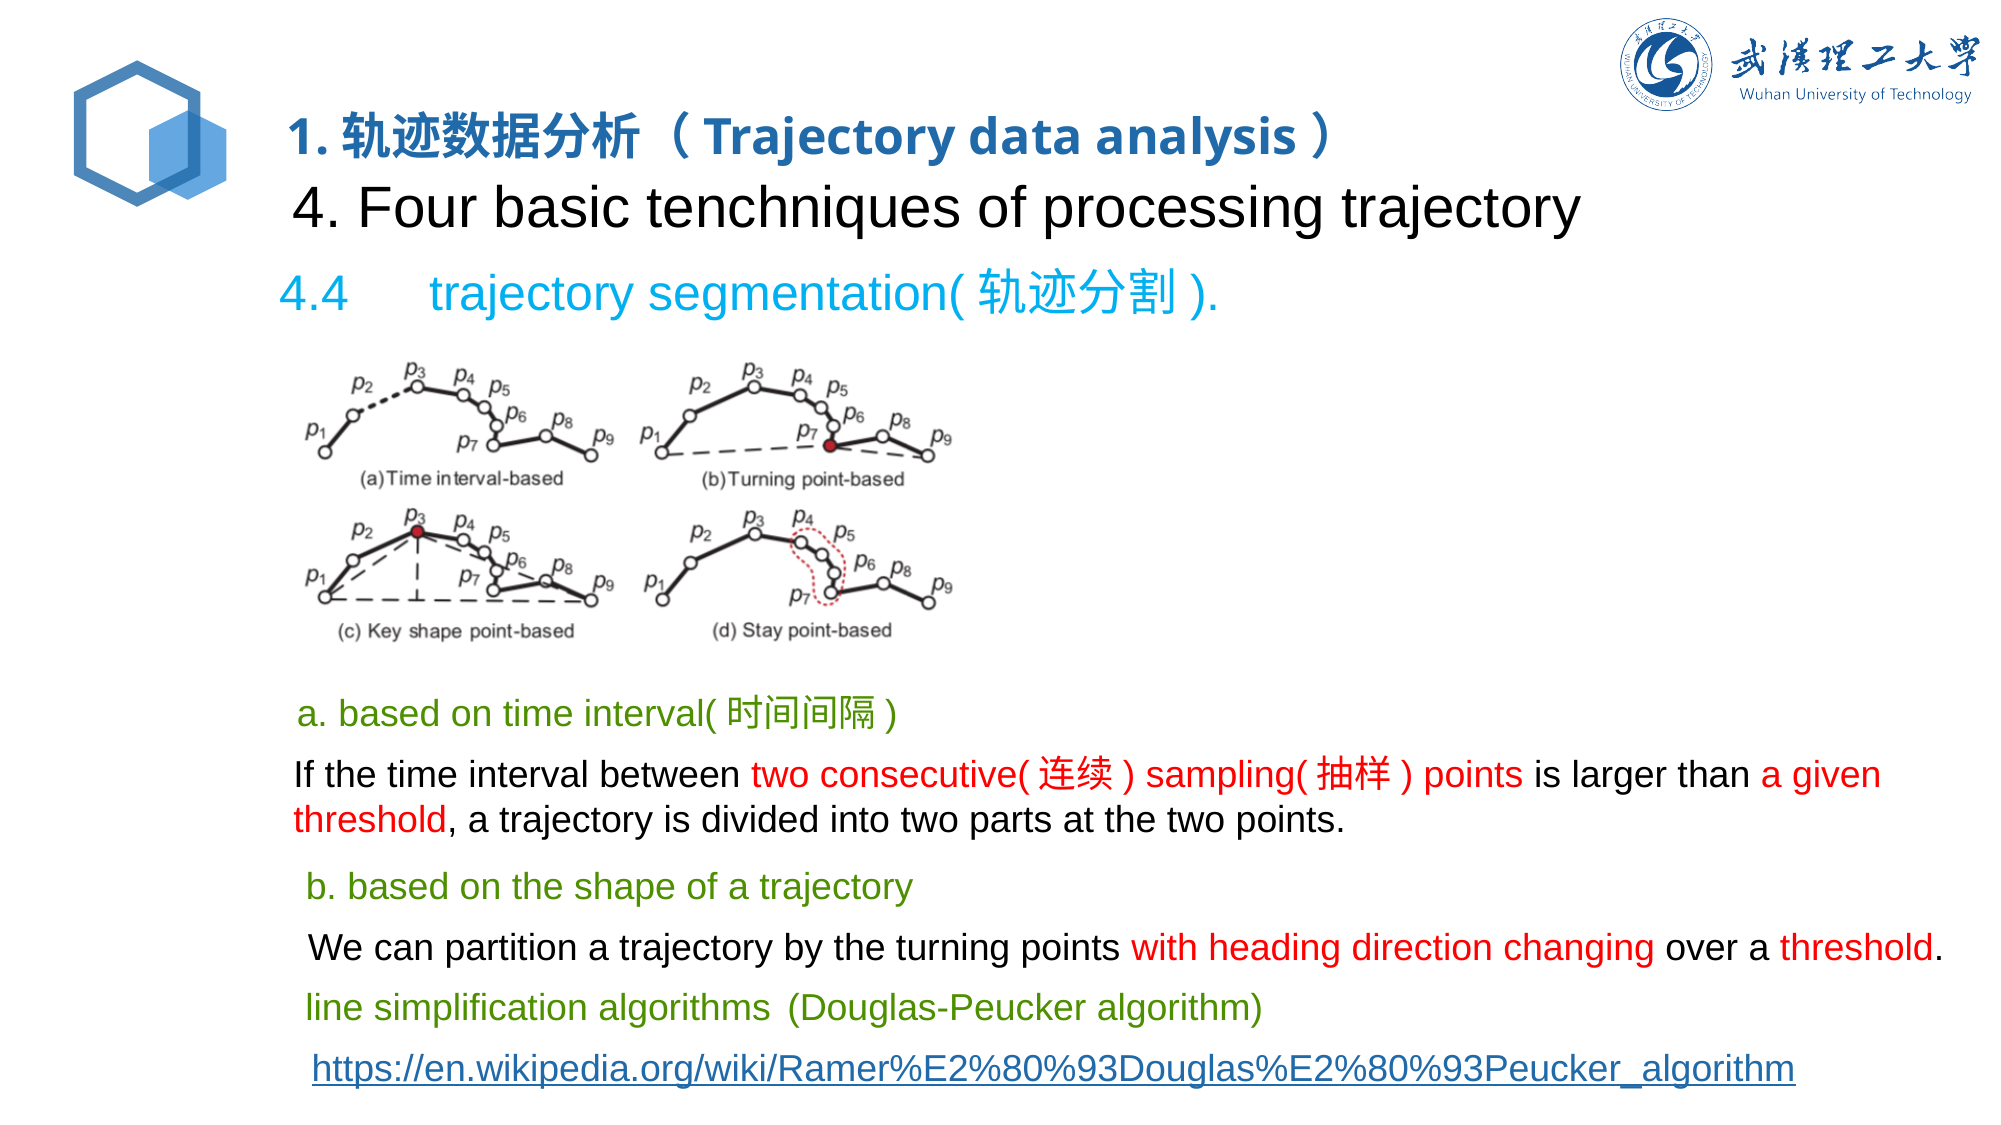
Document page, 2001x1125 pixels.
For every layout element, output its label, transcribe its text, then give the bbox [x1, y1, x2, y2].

text_box We can partition a trajectory by the turning points with heading direction changing over a threshold. [293, 915, 1970, 976]
text_box a. based on time interval(时间间隔) [282, 681, 913, 742]
picture [271, 328, 989, 667]
picture [1620, 18, 1980, 111]
text_box 1.轨迹数据分析（Trajectory data analysis） [271, 67, 1499, 173]
text_box If the time interval between two consecutive(连续) sampling(抽样) points is larger than a given threshold, a trajectory is divided into two parts at the two points. [278, 742, 1907, 847]
text_box https://en.wikipedia.org/wiki/Ramer%E2%80%93Douglas%E2%80%93Peucker_algorithm [296, 1036, 1811, 1097]
text_box b. based on the shape of a trajectory [291, 854, 940, 915]
text_box (Douglas-Peucker algorithm) [772, 975, 1279, 1036]
text_box [78, 66, 196, 201]
text_box 4. Four basic tenchniques of processing trajectory [278, 161, 1598, 247]
text_box 4.4 trajectory segmentation(轨迹分割). [264, 253, 1236, 328]
text_box line simplification algorithms [290, 975, 772, 1036]
text_box [163, 113, 228, 201]
